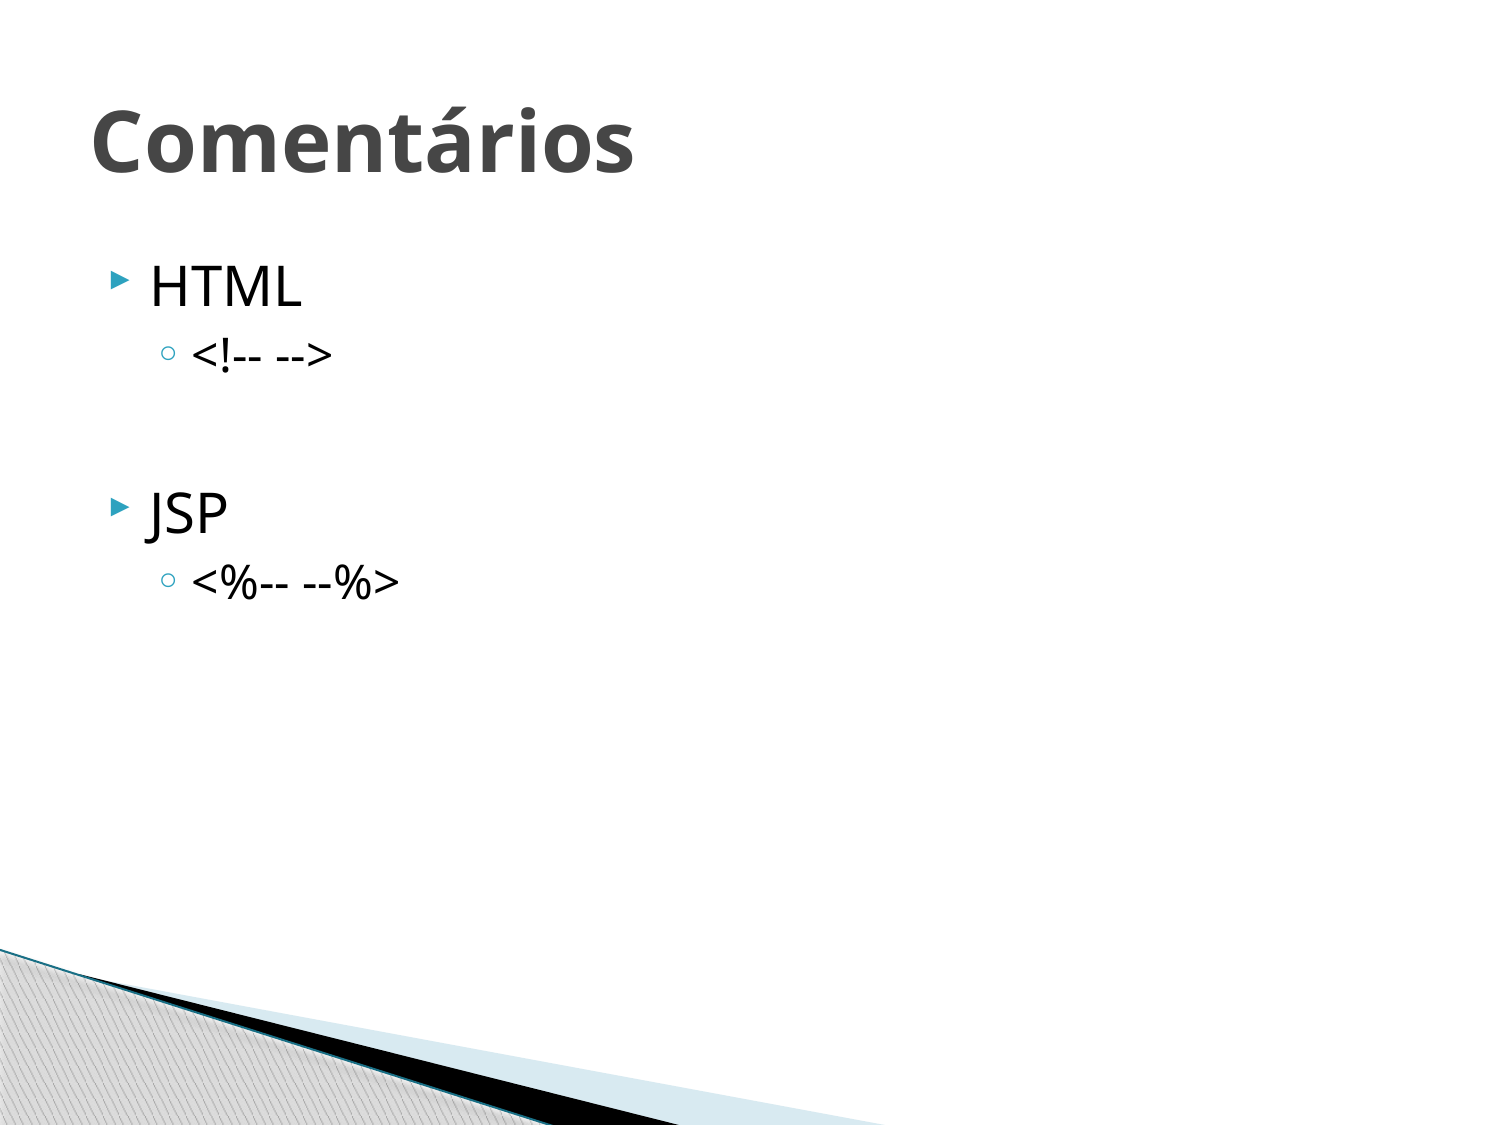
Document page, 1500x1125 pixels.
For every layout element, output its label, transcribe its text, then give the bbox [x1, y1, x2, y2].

title Comentários [75, 45, 1425, 233]
list HTML <!-- --> JSP <%-- --%> [75, 243, 1425, 986]
